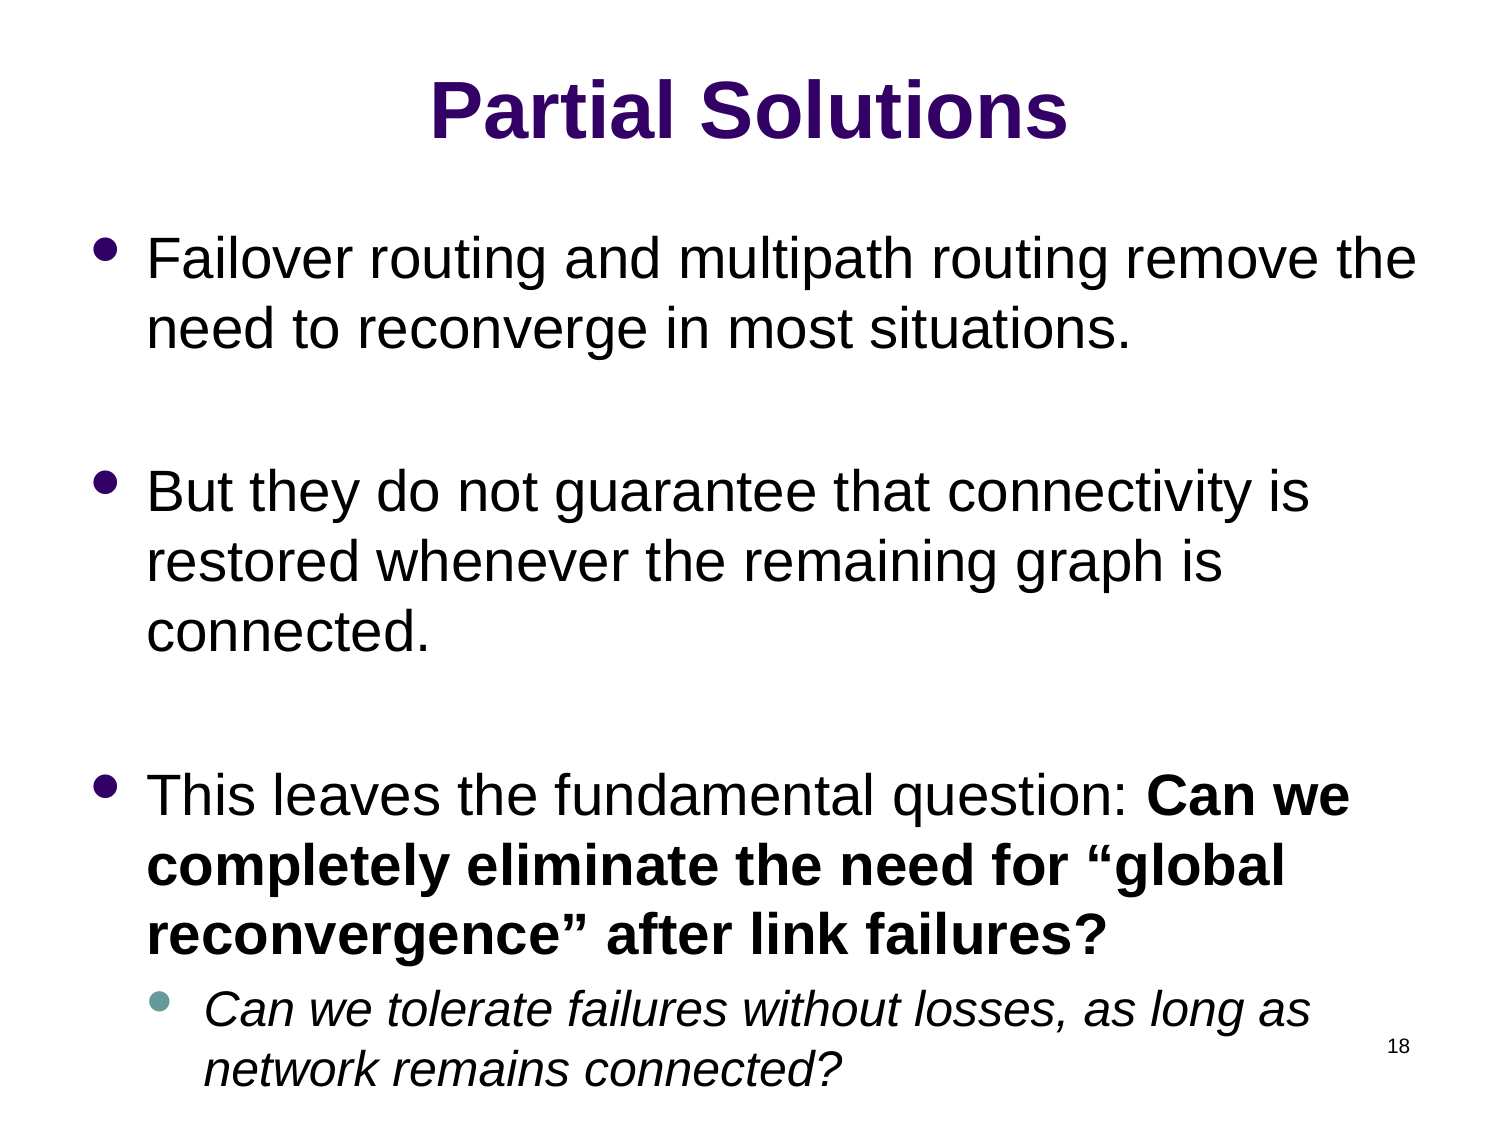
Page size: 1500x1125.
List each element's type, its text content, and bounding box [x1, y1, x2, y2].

list Failover routing and multipath routing remove the need to reconverge in most situations. But they do not guarantee that connectivity is restored whenever the remaining graph is connected. This leaves the fundamental question: Can we completely eliminate the need for “global reconvergence” after link failures? Can we tolerate failures without losses, as long as network remains connected? [75, 212, 1475, 1006]
title Partial Solutions [0, 20, 1500, 163]
slide_number 18 [1074, 1024, 1426, 1101]
